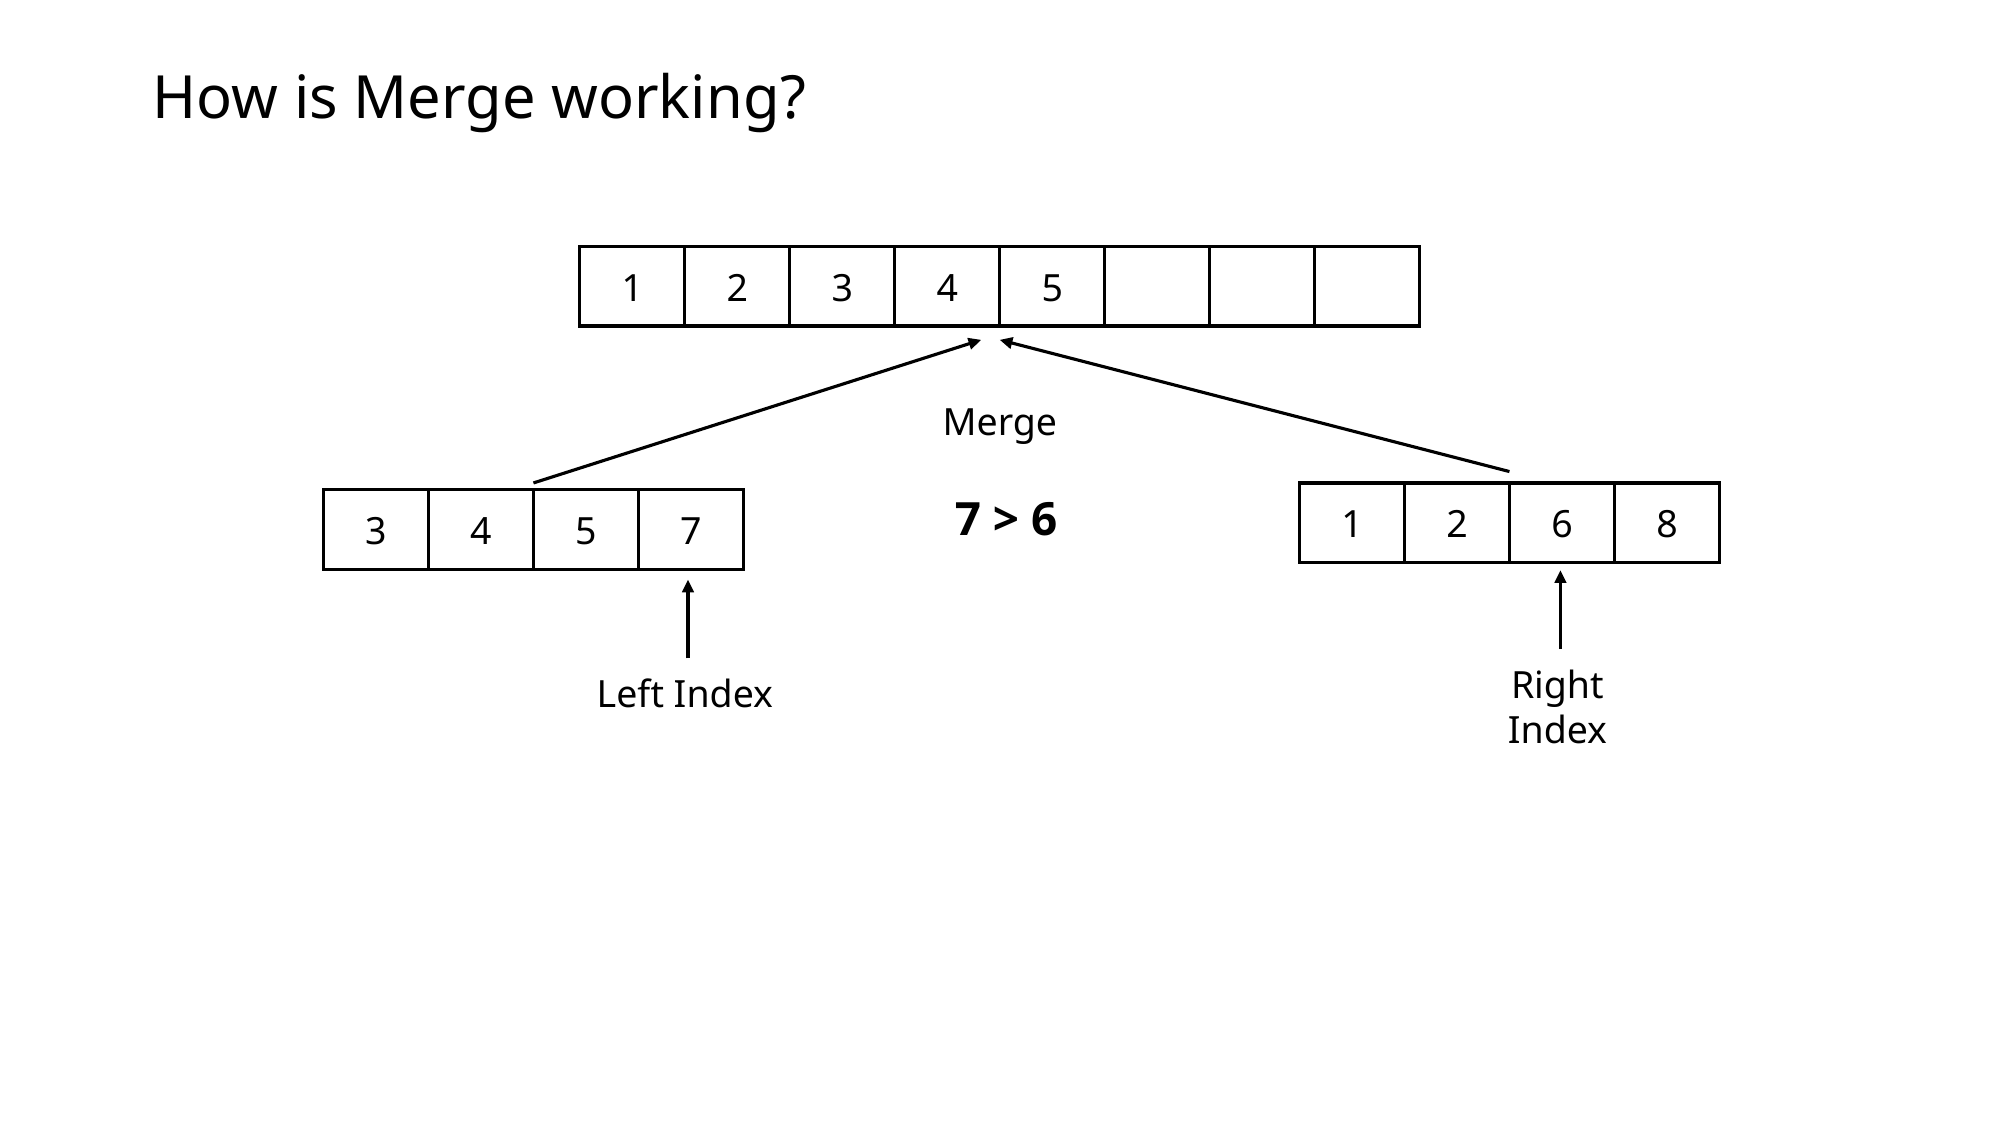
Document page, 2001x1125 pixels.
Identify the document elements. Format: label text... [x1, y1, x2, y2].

text_box 5 [998, 245, 1103, 328]
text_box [999, 339, 1510, 473]
text_box 2 [1403, 481, 1508, 564]
text_box [1103, 245, 1208, 328]
text_box 3 [322, 488, 427, 571]
text_box 7 > 6 [889, 482, 1123, 553]
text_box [532, 339, 982, 484]
text_box [1313, 245, 1421, 328]
text_box 8 [1613, 481, 1721, 564]
text_box 1 [1298, 481, 1403, 564]
text_box 2 [683, 245, 788, 328]
text_box 1 [578, 245, 683, 328]
text_box [1208, 245, 1313, 328]
title How is Merge working? [137, 59, 1863, 140]
text_box Right Index [1449, 653, 1666, 759]
text_box 6 [1508, 481, 1613, 564]
text_box 7 [637, 488, 745, 571]
text_box Merge [982, 390, 999, 450]
text_box Left Index [576, 662, 793, 723]
text_box 4 [893, 245, 998, 328]
text_box 4 [427, 488, 532, 571]
text_box 5 [532, 488, 637, 571]
text_box 3 [788, 245, 893, 328]
